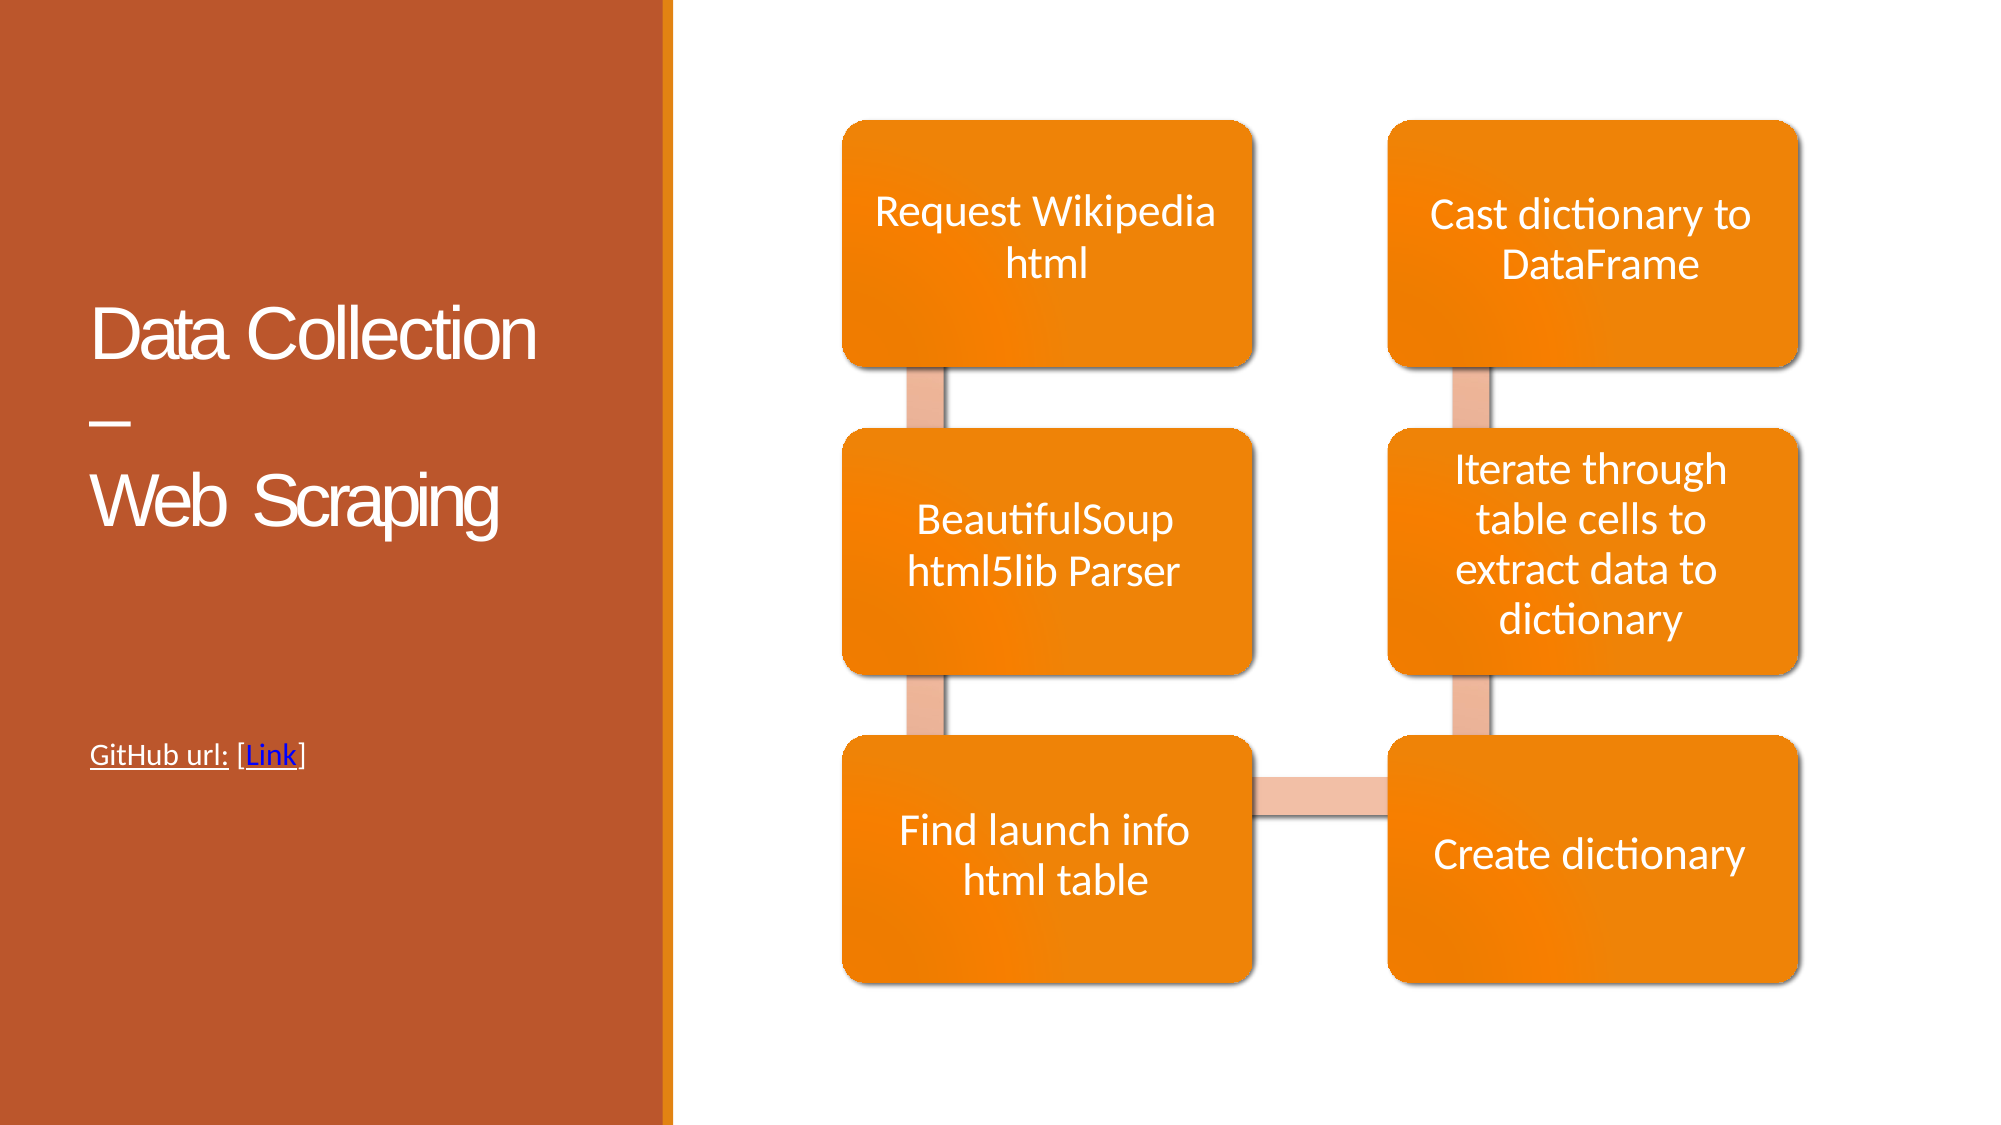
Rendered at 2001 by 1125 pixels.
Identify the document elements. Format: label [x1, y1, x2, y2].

text_box [1383, 384, 1808, 690]
text_box [1383, 697, 1808, 993]
text_box [0, 0, 674, 1125]
text_box [838, 424, 1262, 731]
text_box [1383, 116, 1808, 377]
text_box [838, 732, 1378, 992]
text_box [838, 116, 1269, 498]
